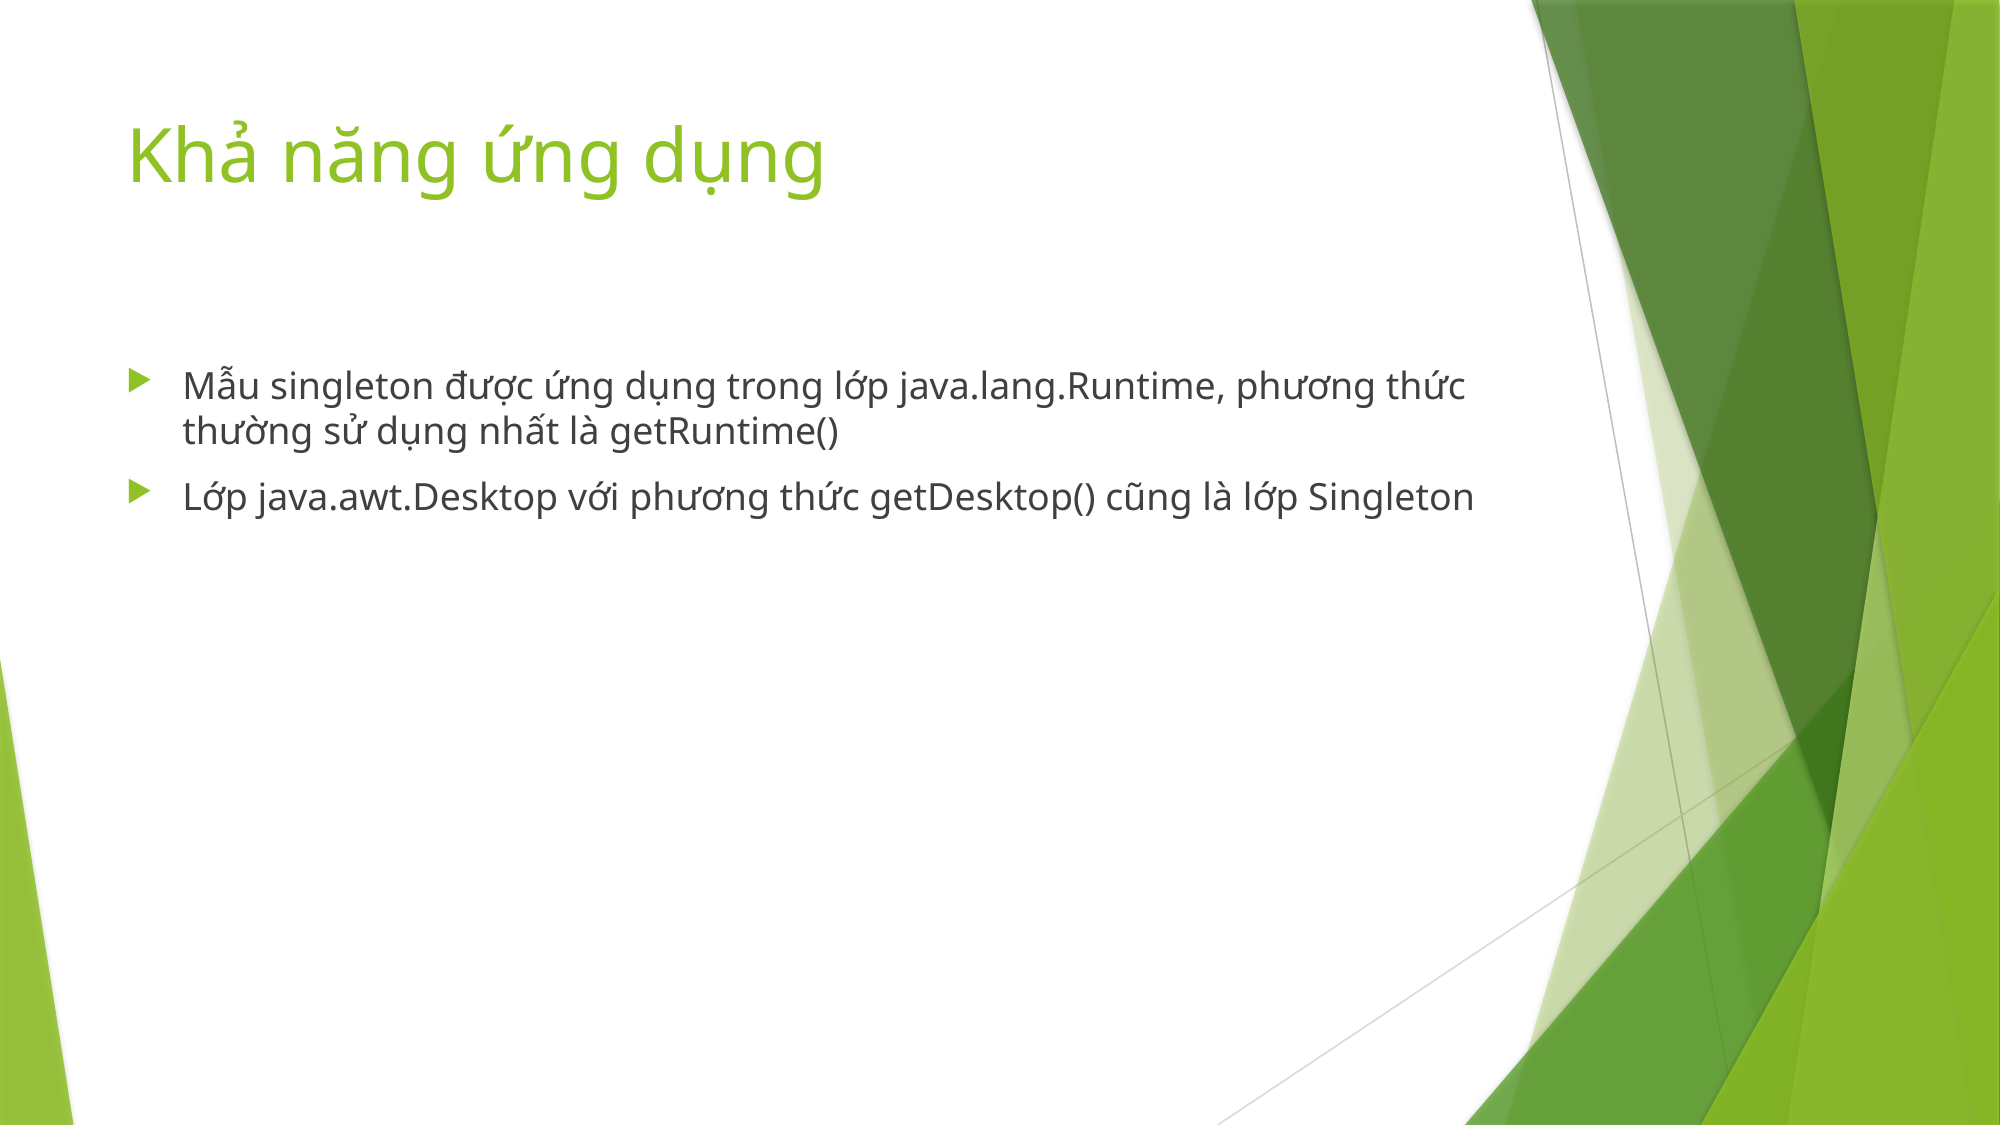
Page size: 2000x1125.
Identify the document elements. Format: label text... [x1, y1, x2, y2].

title Khả năng ứng dụng [111, 99, 1521, 317]
list Mẫu singleton được ứng dụng trong lớp java.lang.Runtime, phương thức thường sử dụng nhất là getRuntime() Lớp java.awt.Desktop với phương thức getDesktop() cũng là lớp Singleton [111, 354, 1521, 992]
